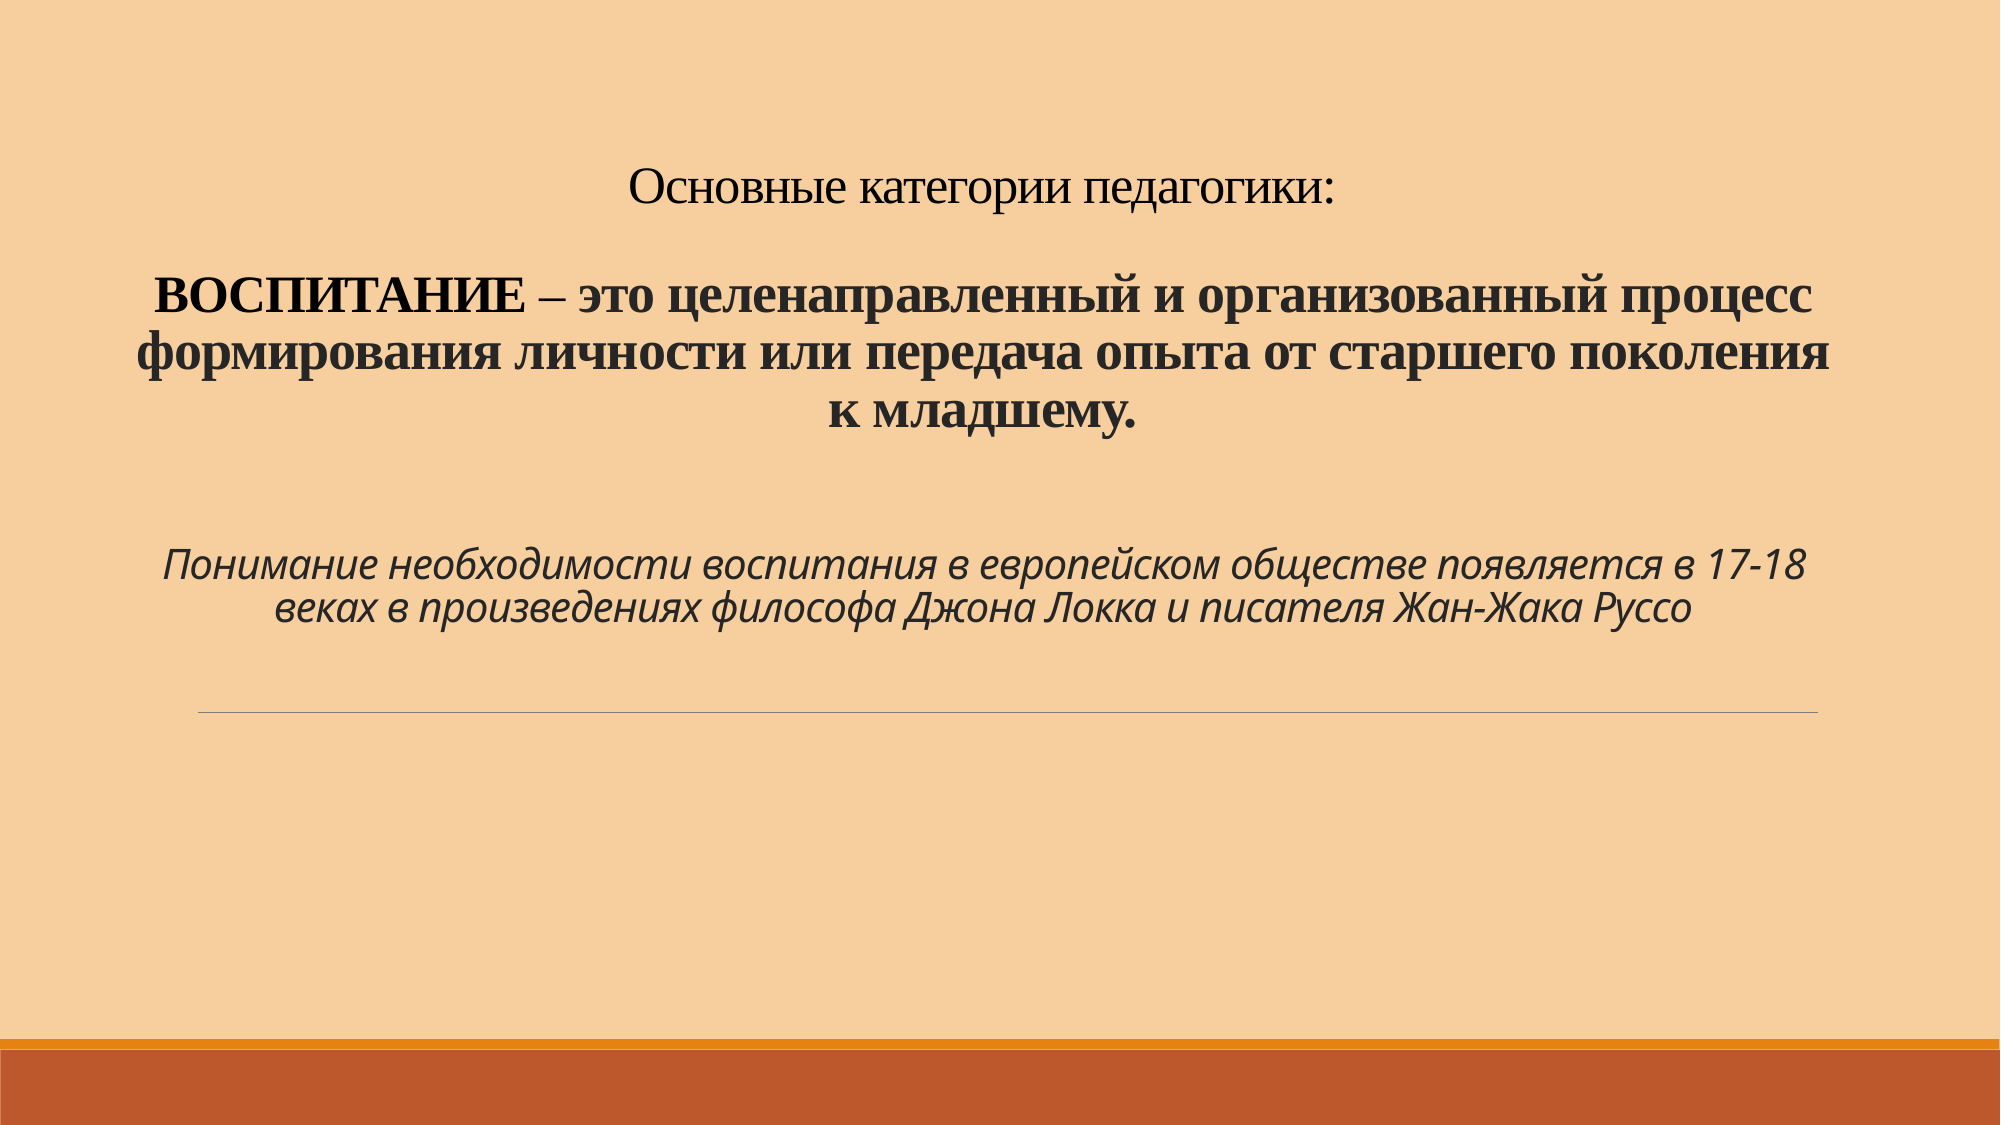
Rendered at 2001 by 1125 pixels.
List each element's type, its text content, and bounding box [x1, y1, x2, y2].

title Основные категории педагогики: ВОСПИТАНИЕ – это целенаправленный и организованный процесс формирования личности или передача опыта от старшего поколения к младшему. Понимание необходимости воспитания в европейском обществе появляется в 17-18 веках в произведениях философа Джона Локка и писателя Жан-Жака Руссо [109, 147, 1857, 798]
